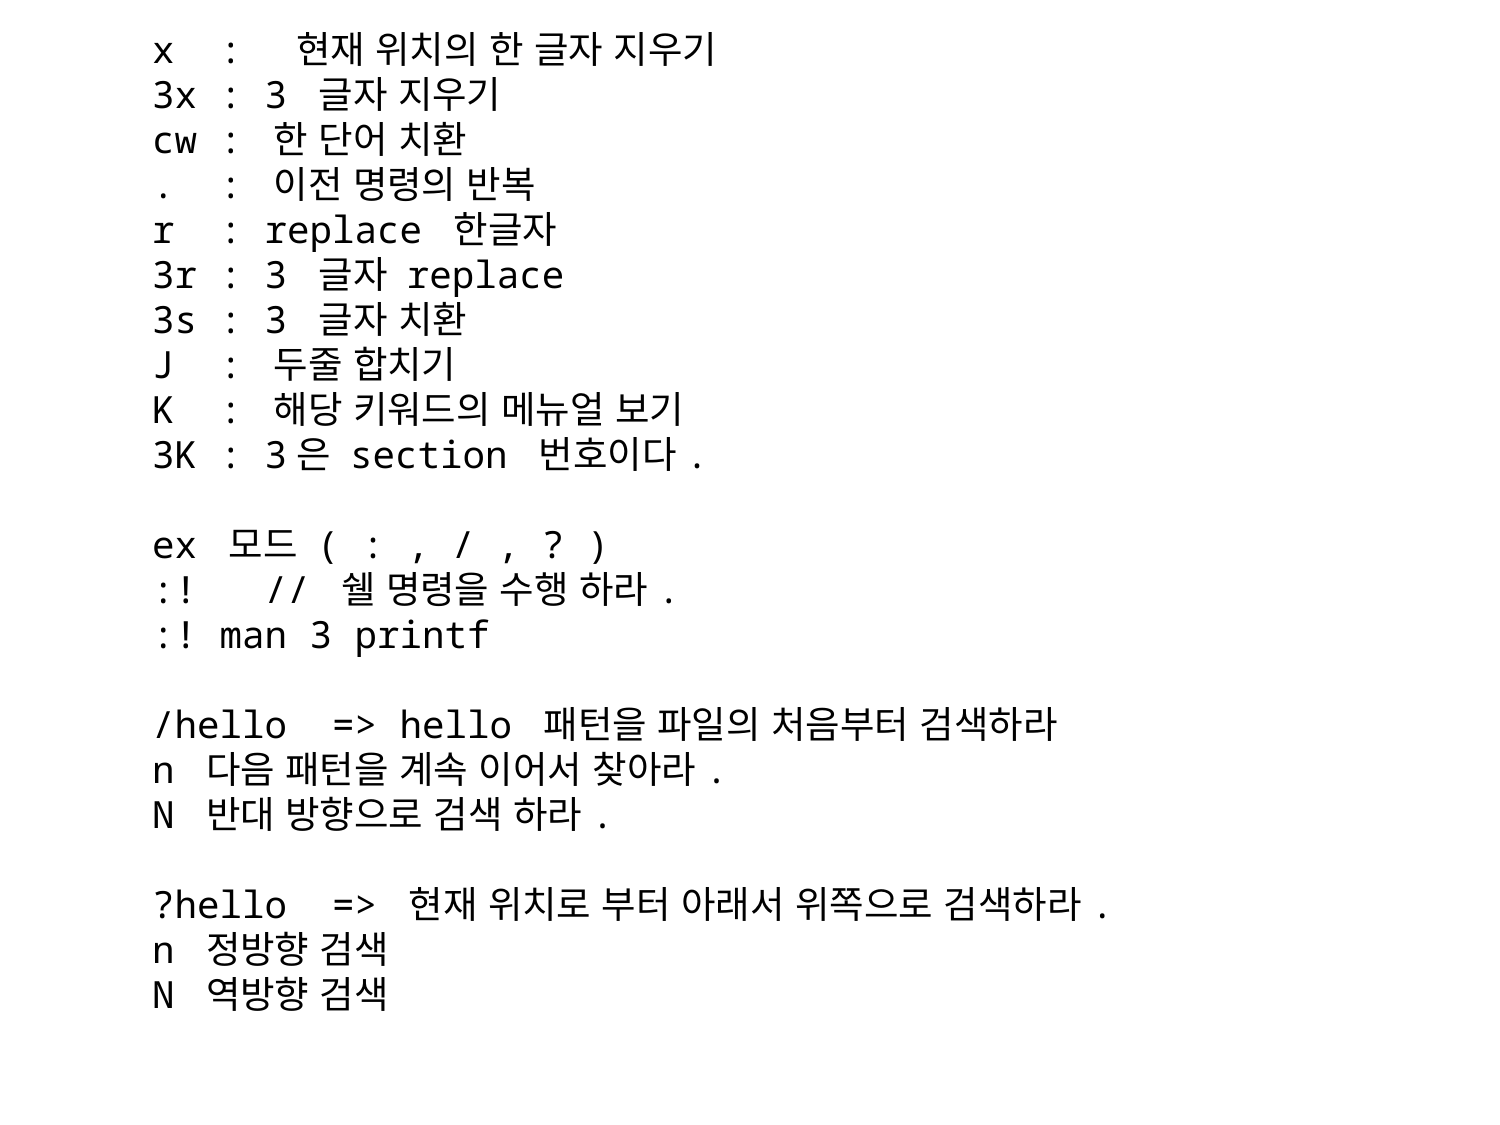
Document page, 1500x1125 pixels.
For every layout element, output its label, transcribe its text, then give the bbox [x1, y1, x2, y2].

text_box x : 현재 위치의 한 글자 지우기 3x : 3 글자 지우기 cw : 한 단어 치환 . : 이전 명령의 반복 r : replace 한글자 3r : 3 글자 replace 3s : 3 글자 치환 J : 두줄 합치기 K : 해당 키워드의 메뉴얼 보기 3K : 3은 section 번호이다. ex 모드 ( : , / , ? ) :! // 쉘 명령을 수행 하라. :! man 3 printf /hello => hello 패턴을 파일의 처음부터 검색하라 n 다음 패턴을 계속 이어서 찾아라. N 반대 방향으로 검색 하라. ?hello => 현재 위치로 부터 아래서 위쪽으로 검색하라. n 정방향 검색 N 역방향 검색 [137, 19, 1129, 1024]
